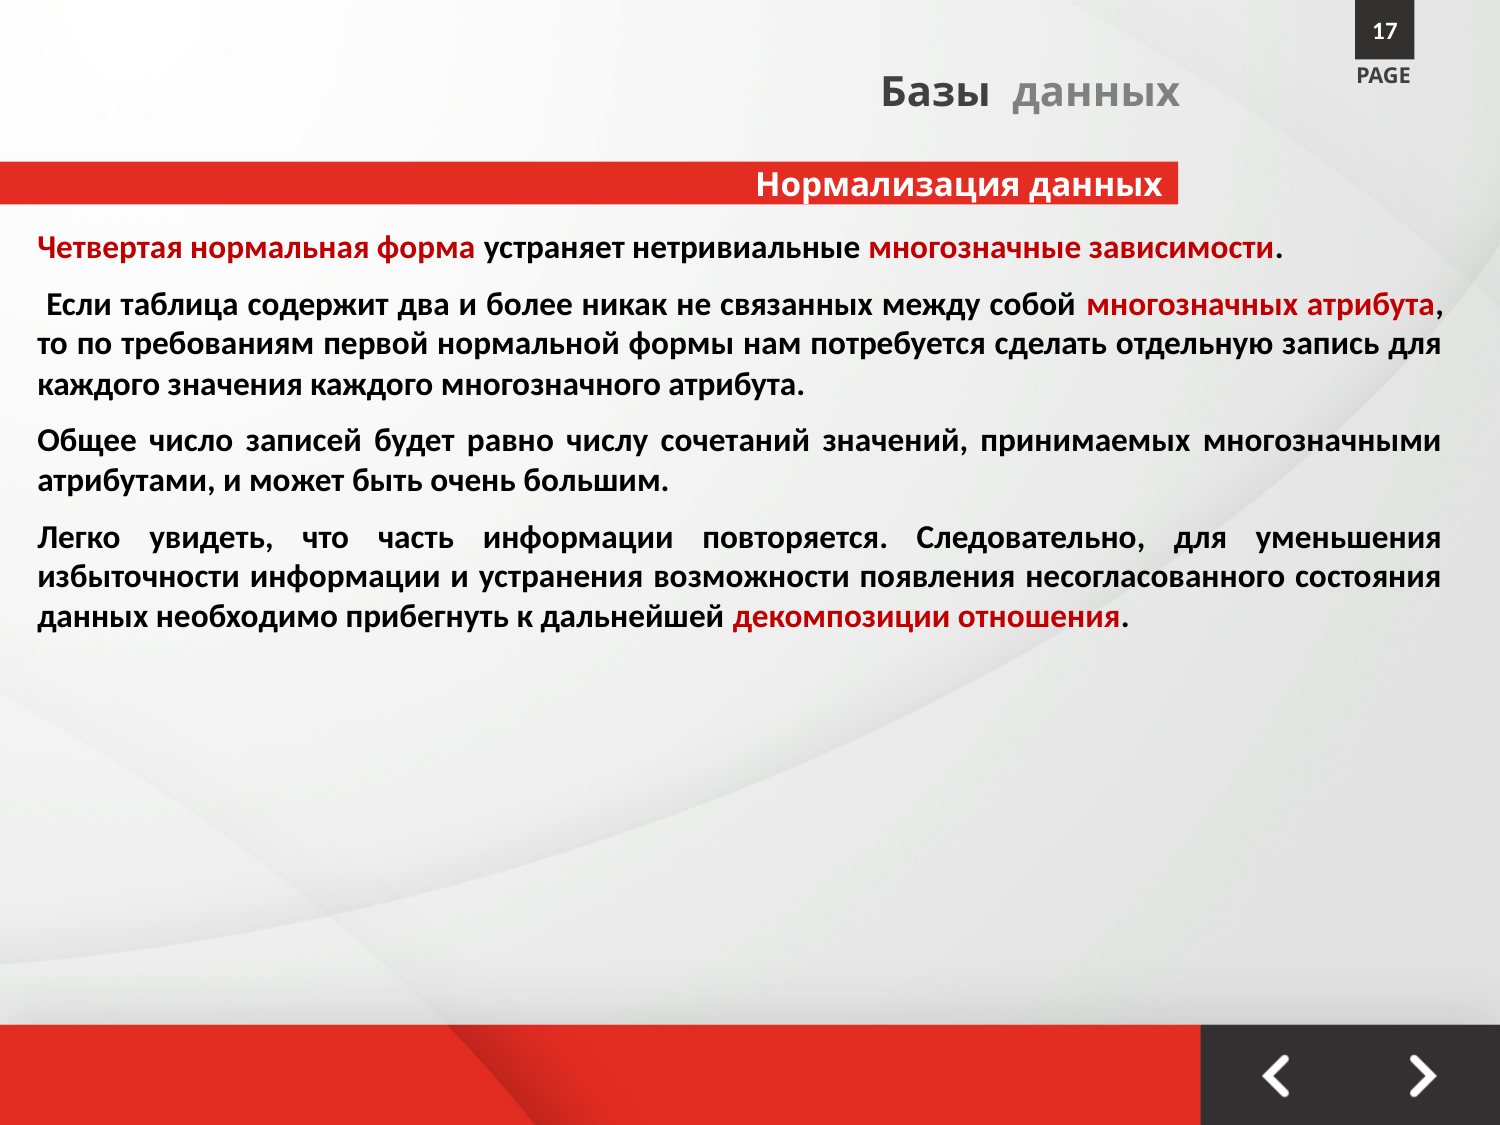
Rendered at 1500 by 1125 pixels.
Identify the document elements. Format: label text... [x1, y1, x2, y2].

text_box Четвертая нормальная форма устраняет нетривиальные многозначные зависимости. Если таблица содержит два и более никак не связанных между собой многозначных атрибута, то по требованиям первой нормальной формы нам потребуется сделать отдельную запись для каждого значения каждого многозначного атрибута. Общее число записей будет равно числу сочетаний значений, принимаемых многозначными атрибутами, и может быть очень большим. Легко увидеть, что часть информации повторяется. Следовательно, для уменьшения избыточности информации и устранения возможности появления несогласованного состояния данных необходимо прибегнуть к дальнейшей декомпозиции отношения. [22, 217, 1459, 642]
text_box 17 [1353, 0, 1417, 61]
subtitle Нормализация данных [0, 161, 1179, 205]
picture [0, 0, 1500, 1125]
text_box Базы данных [22, 57, 1196, 123]
text_box PAGE [1341, 54, 1426, 96]
